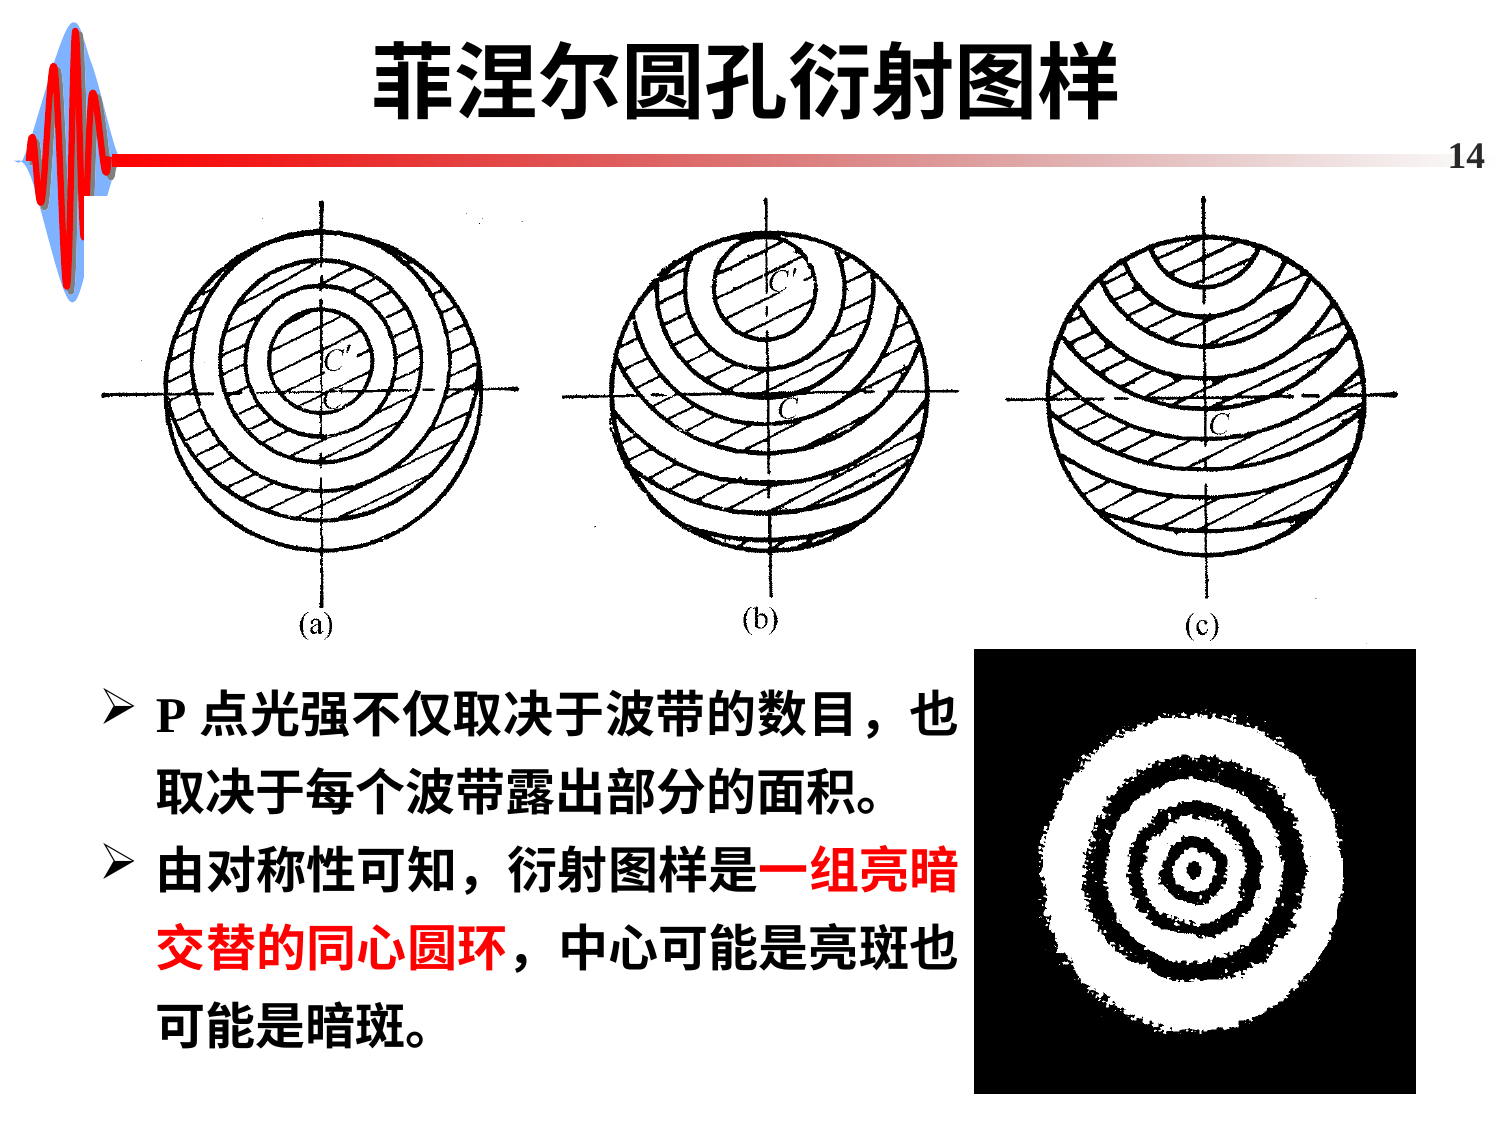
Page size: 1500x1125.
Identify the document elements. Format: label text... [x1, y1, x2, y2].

picture [84, 196, 1416, 646]
title 菲涅尔圆孔衍射图样 [159, 19, 1334, 137]
slide_number 14 [1370, 135, 1500, 171]
picture [974, 649, 1416, 1095]
text_box P点光强不仅取决于波带的数目，也取决于每个波带露出部分的面积。 由对称性可知，衍射图样是一组亮暗交替的同心圆环，中心可能是亮斑也可能是暗斑。 [84, 656, 969, 1062]
